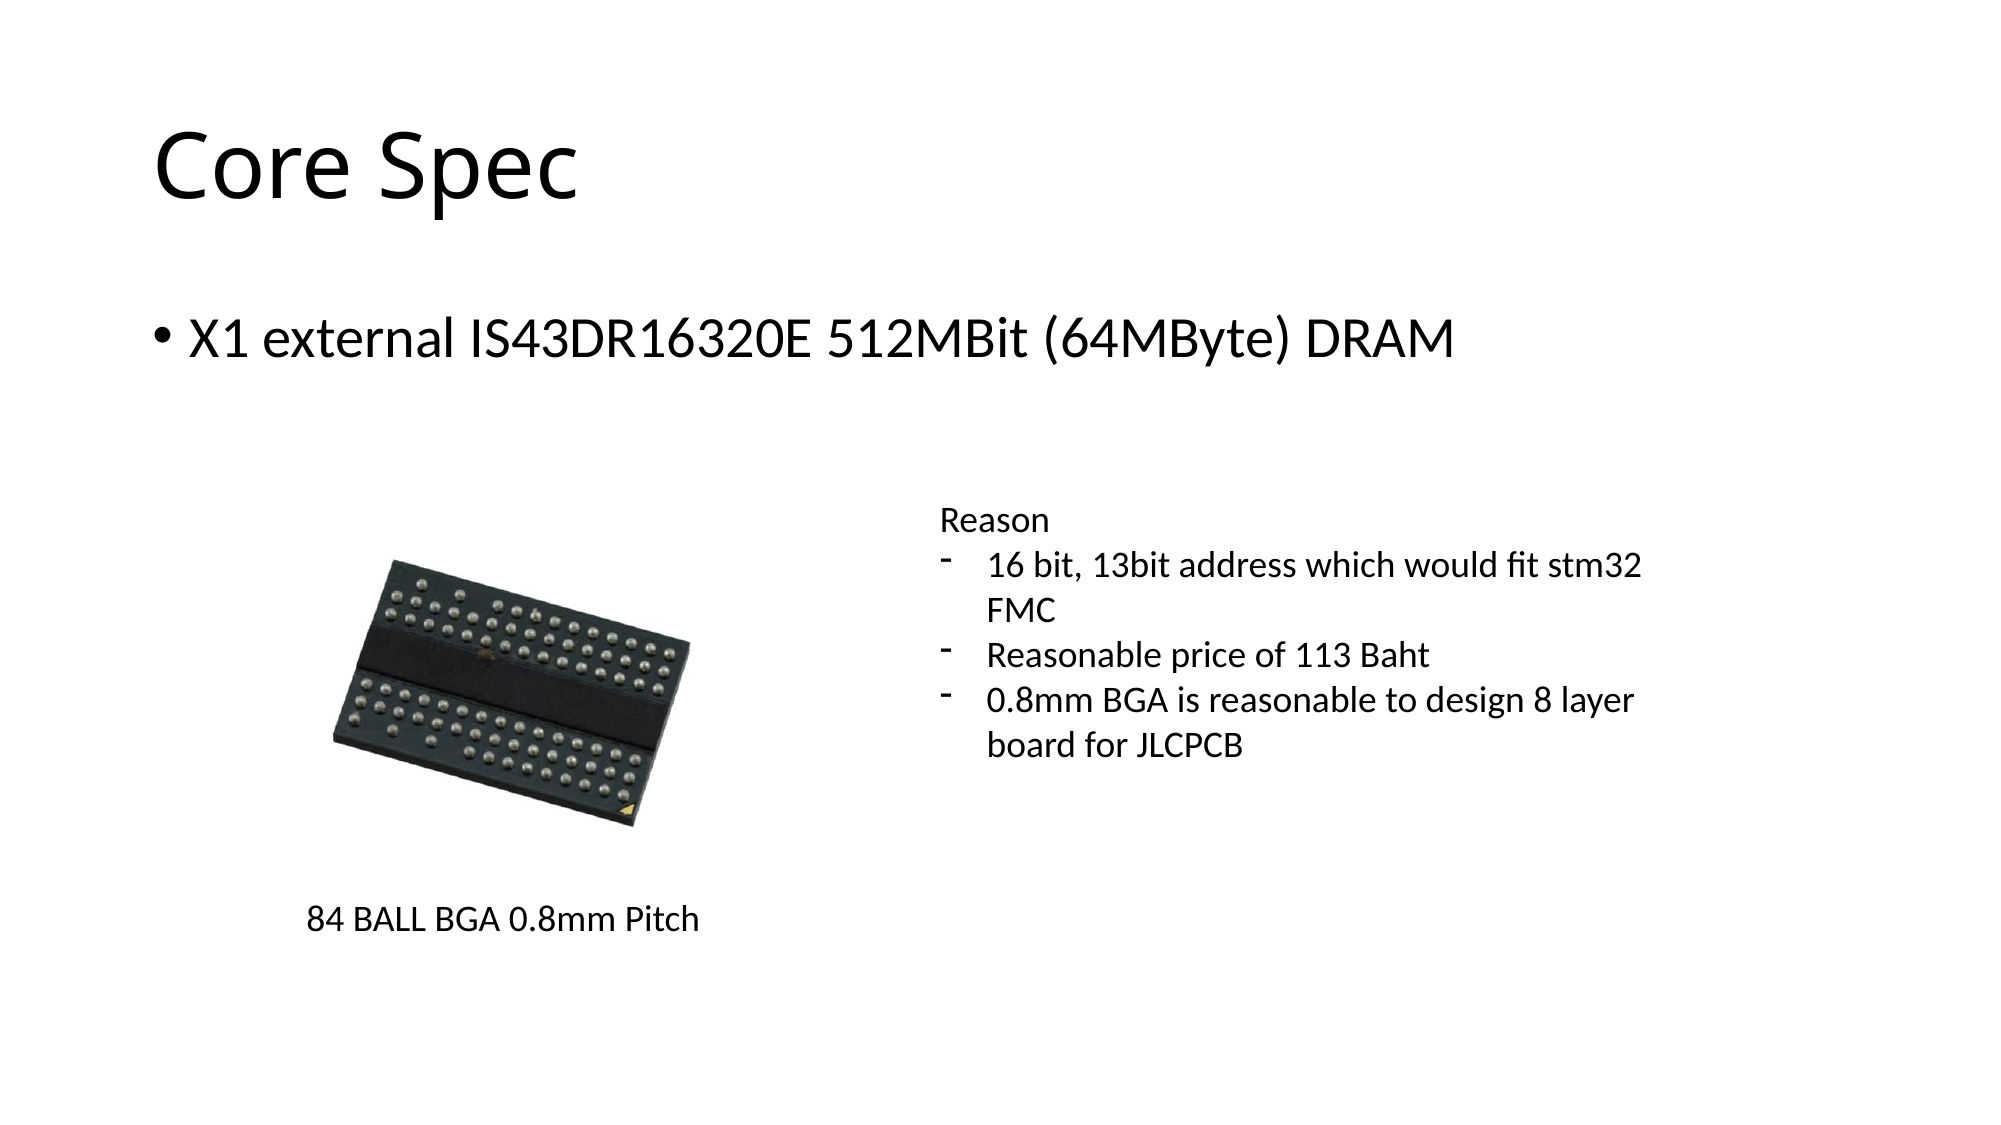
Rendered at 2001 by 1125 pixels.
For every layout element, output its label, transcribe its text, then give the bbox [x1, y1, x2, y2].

text_box Reason 16 bit, 13bit address which would fit stm32 FMC Reasonable price of 113 Baht 0.8mm BGA is reasonable to design 8 layer board for JLCPCB [924, 487, 1711, 773]
picture [264, 447, 763, 947]
title Core Spec [137, 59, 1863, 278]
list X1 external IS43DR16320E 512MBit (64MByte) DRAM [137, 299, 1863, 1014]
